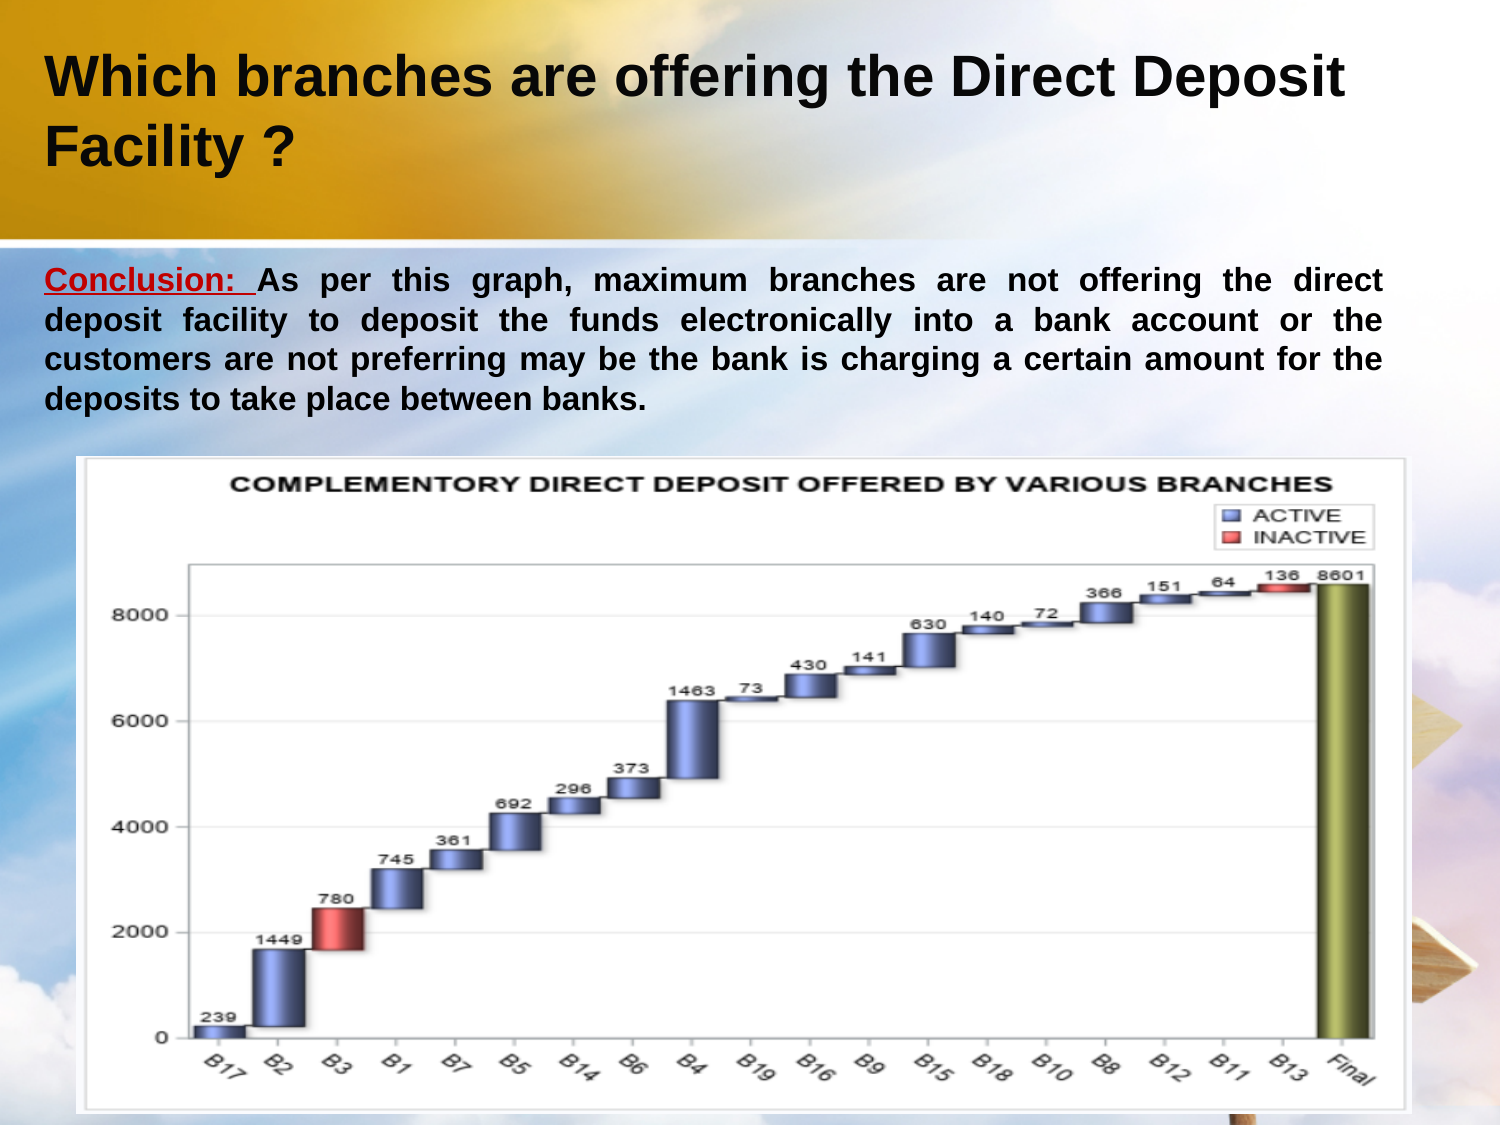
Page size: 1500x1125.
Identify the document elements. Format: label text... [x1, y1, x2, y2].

picture [0, 0, 1500, 1125]
title Which branches are offering the Direct Deposit Facility ? [29, 30, 1436, 185]
text_box Conclusion: As per this graph, maximum branches are not offering the direct deposit facility to deposit the funds electronically into a bank account or the customers are not preferring may be the bank is charging a certain amount for the deposits to take place between banks. [29, 250, 1400, 425]
